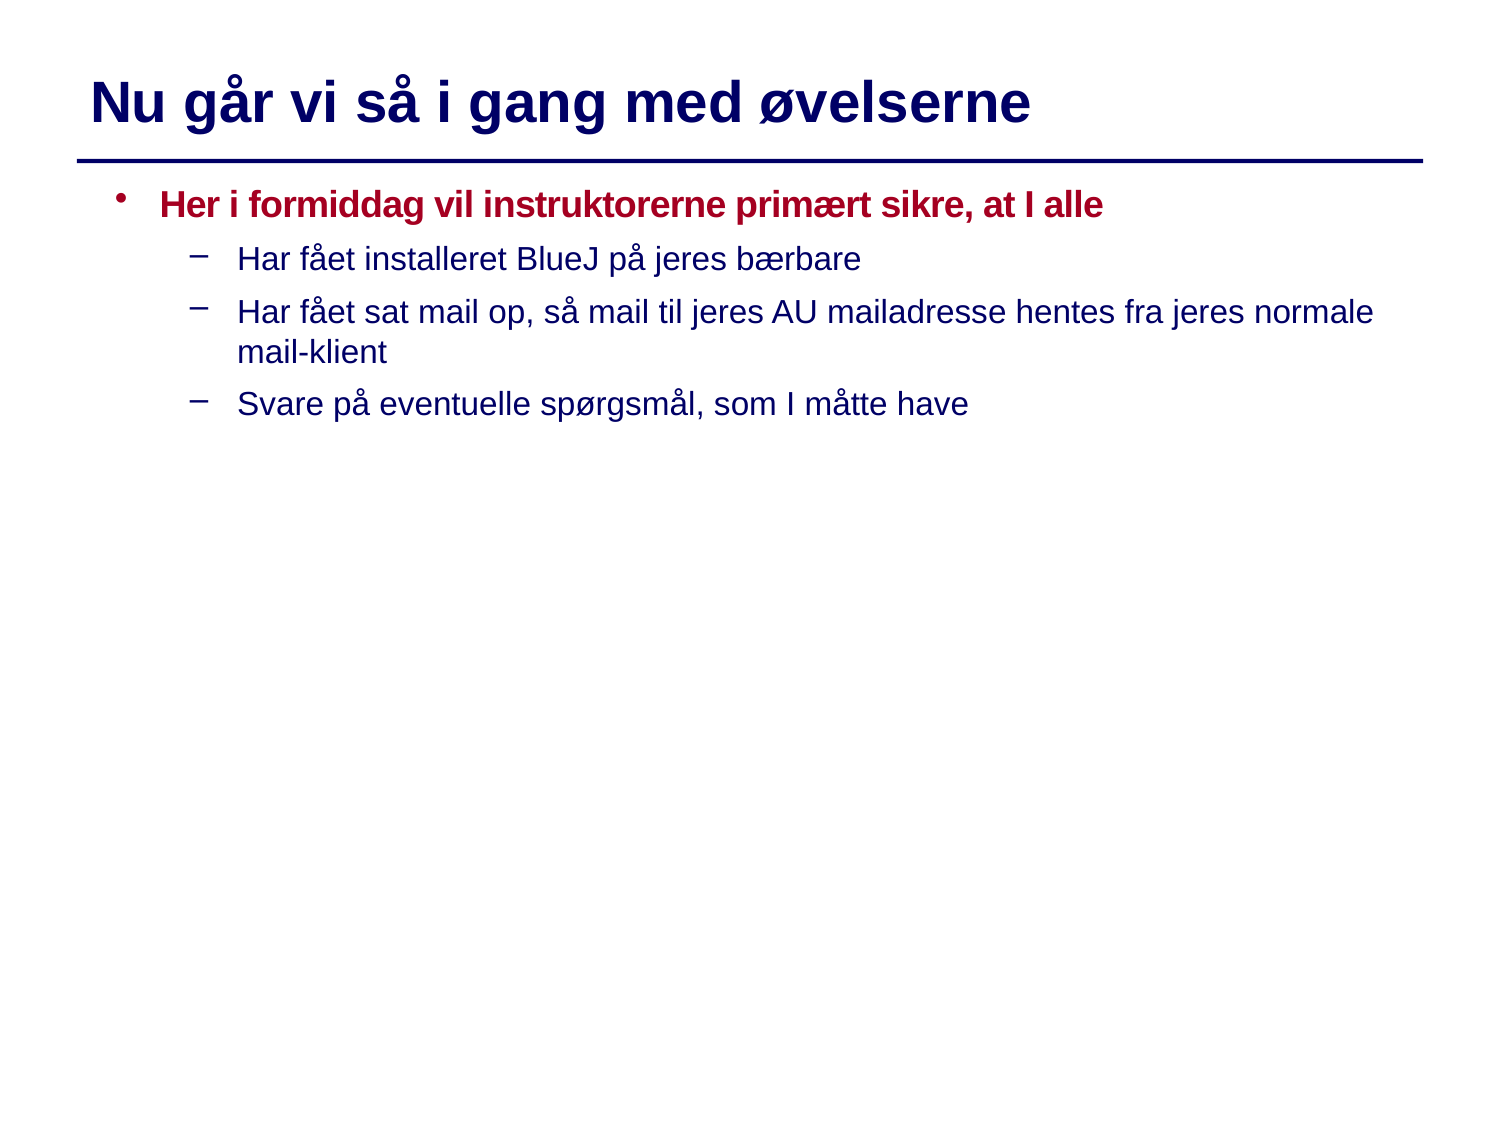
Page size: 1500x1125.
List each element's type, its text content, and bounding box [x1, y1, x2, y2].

text_box Her i formiddag vil instruktorerne primært sikre, at I alle Har fået installeret BlueJ på jeres bærbare Har fået sat mail op, så mail til jeres AU mailadresse hentes fra jeres normale mail-klient Svare på eventuelle spørgsmål, som I måtte have [100, 172, 1471, 587]
text_box Nu går vi så i gang med øvelserne [75, 42, 1483, 155]
